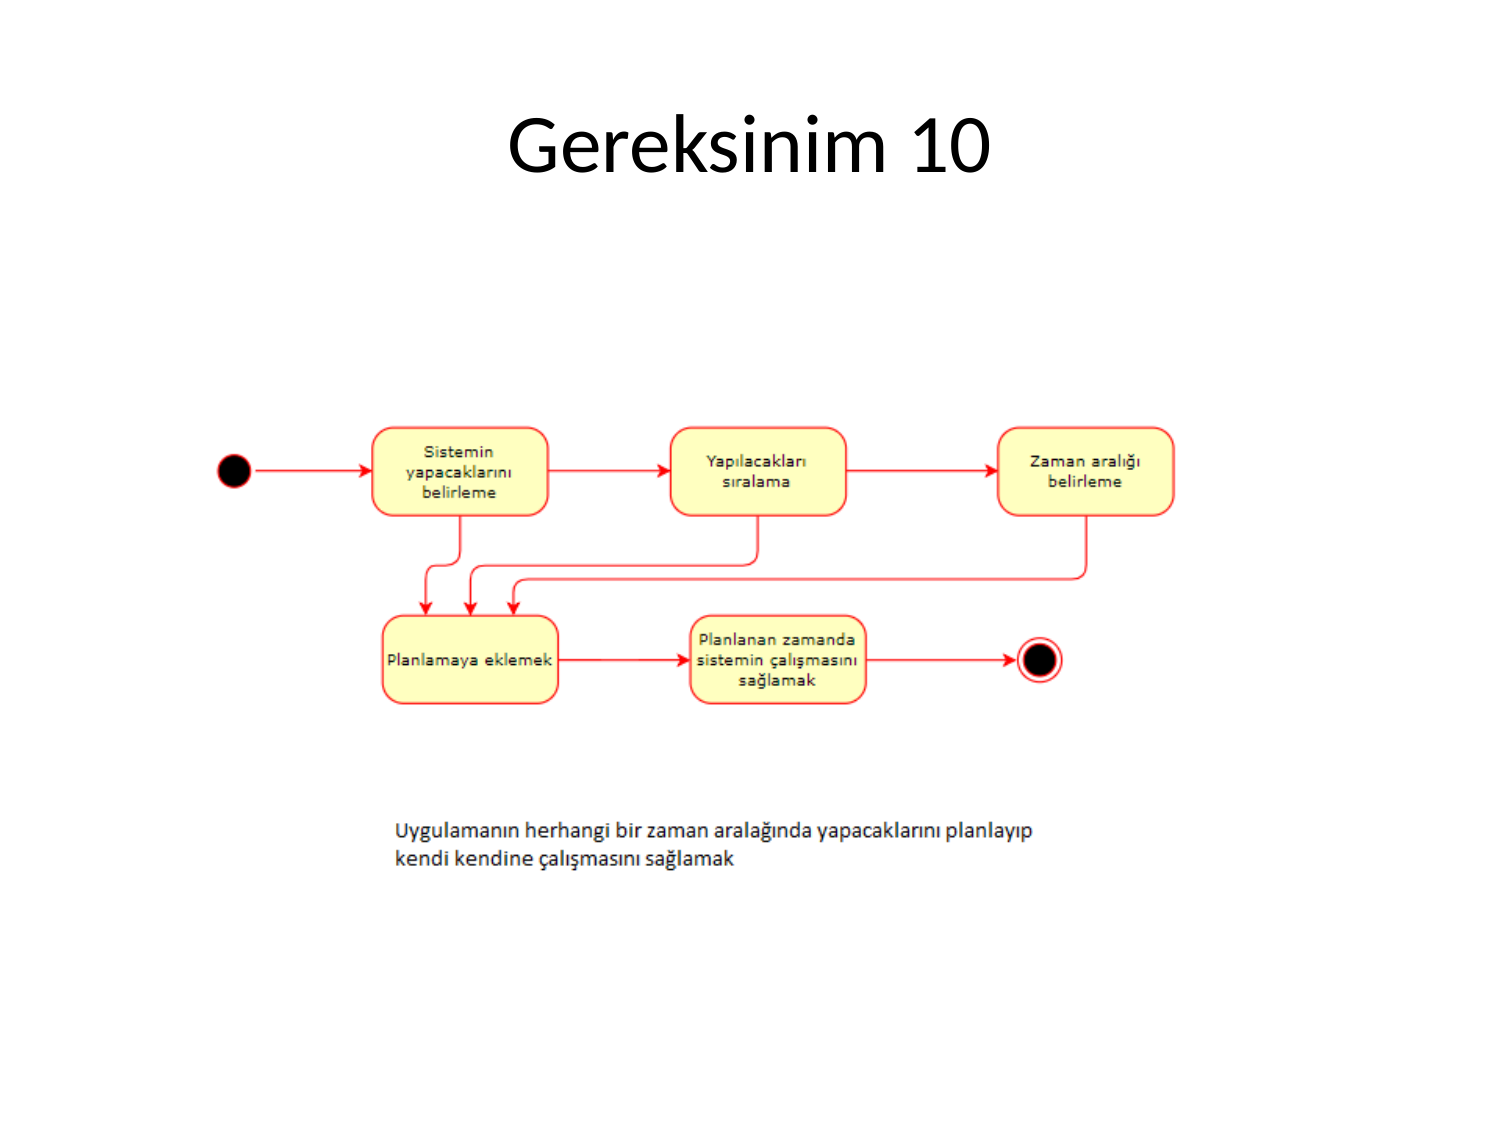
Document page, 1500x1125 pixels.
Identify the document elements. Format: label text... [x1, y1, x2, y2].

title Gereksinim 10 [75, 45, 1425, 233]
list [173, 362, 1327, 905]
